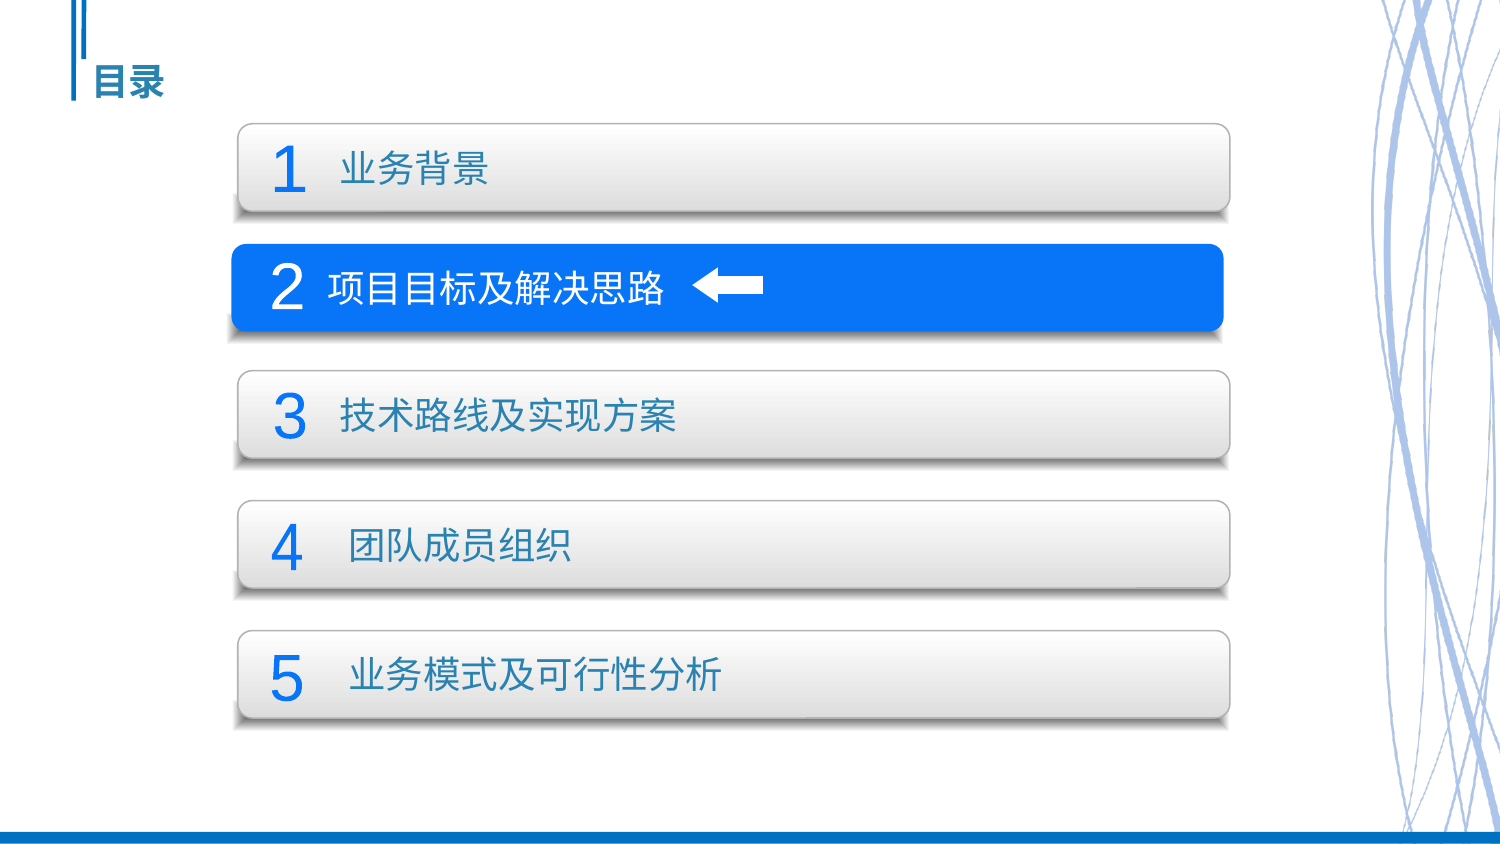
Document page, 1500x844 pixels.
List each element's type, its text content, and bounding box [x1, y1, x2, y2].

text_box [231, 439, 1230, 471]
text_box [1137, 123, 1230, 212]
text_box [1137, 370, 1230, 459]
text_box 团队成员组织 [249, 500, 1137, 589]
text_box 项目目标及解决思路 [243, 243, 1130, 332]
title 目录 [76, 50, 1427, 111]
text_box [237, 630, 249, 718]
text_box [1137, 630, 1230, 718]
text_box 业务背景 [249, 123, 1137, 212]
text_box 技术路线及实现方案 [249, 370, 1137, 459]
text_box [231, 569, 1230, 601]
text_box [231, 244, 243, 332]
text_box 业务模式及可行性分析 [249, 630, 1137, 718]
text_box [231, 192, 1230, 224]
text_box [225, 312, 1224, 344]
text_box [237, 124, 249, 211]
text_box [1137, 500, 1230, 589]
text_box [231, 699, 1230, 731]
text_box [1130, 243, 1224, 332]
text_box [237, 371, 249, 458]
text_box [237, 500, 249, 588]
